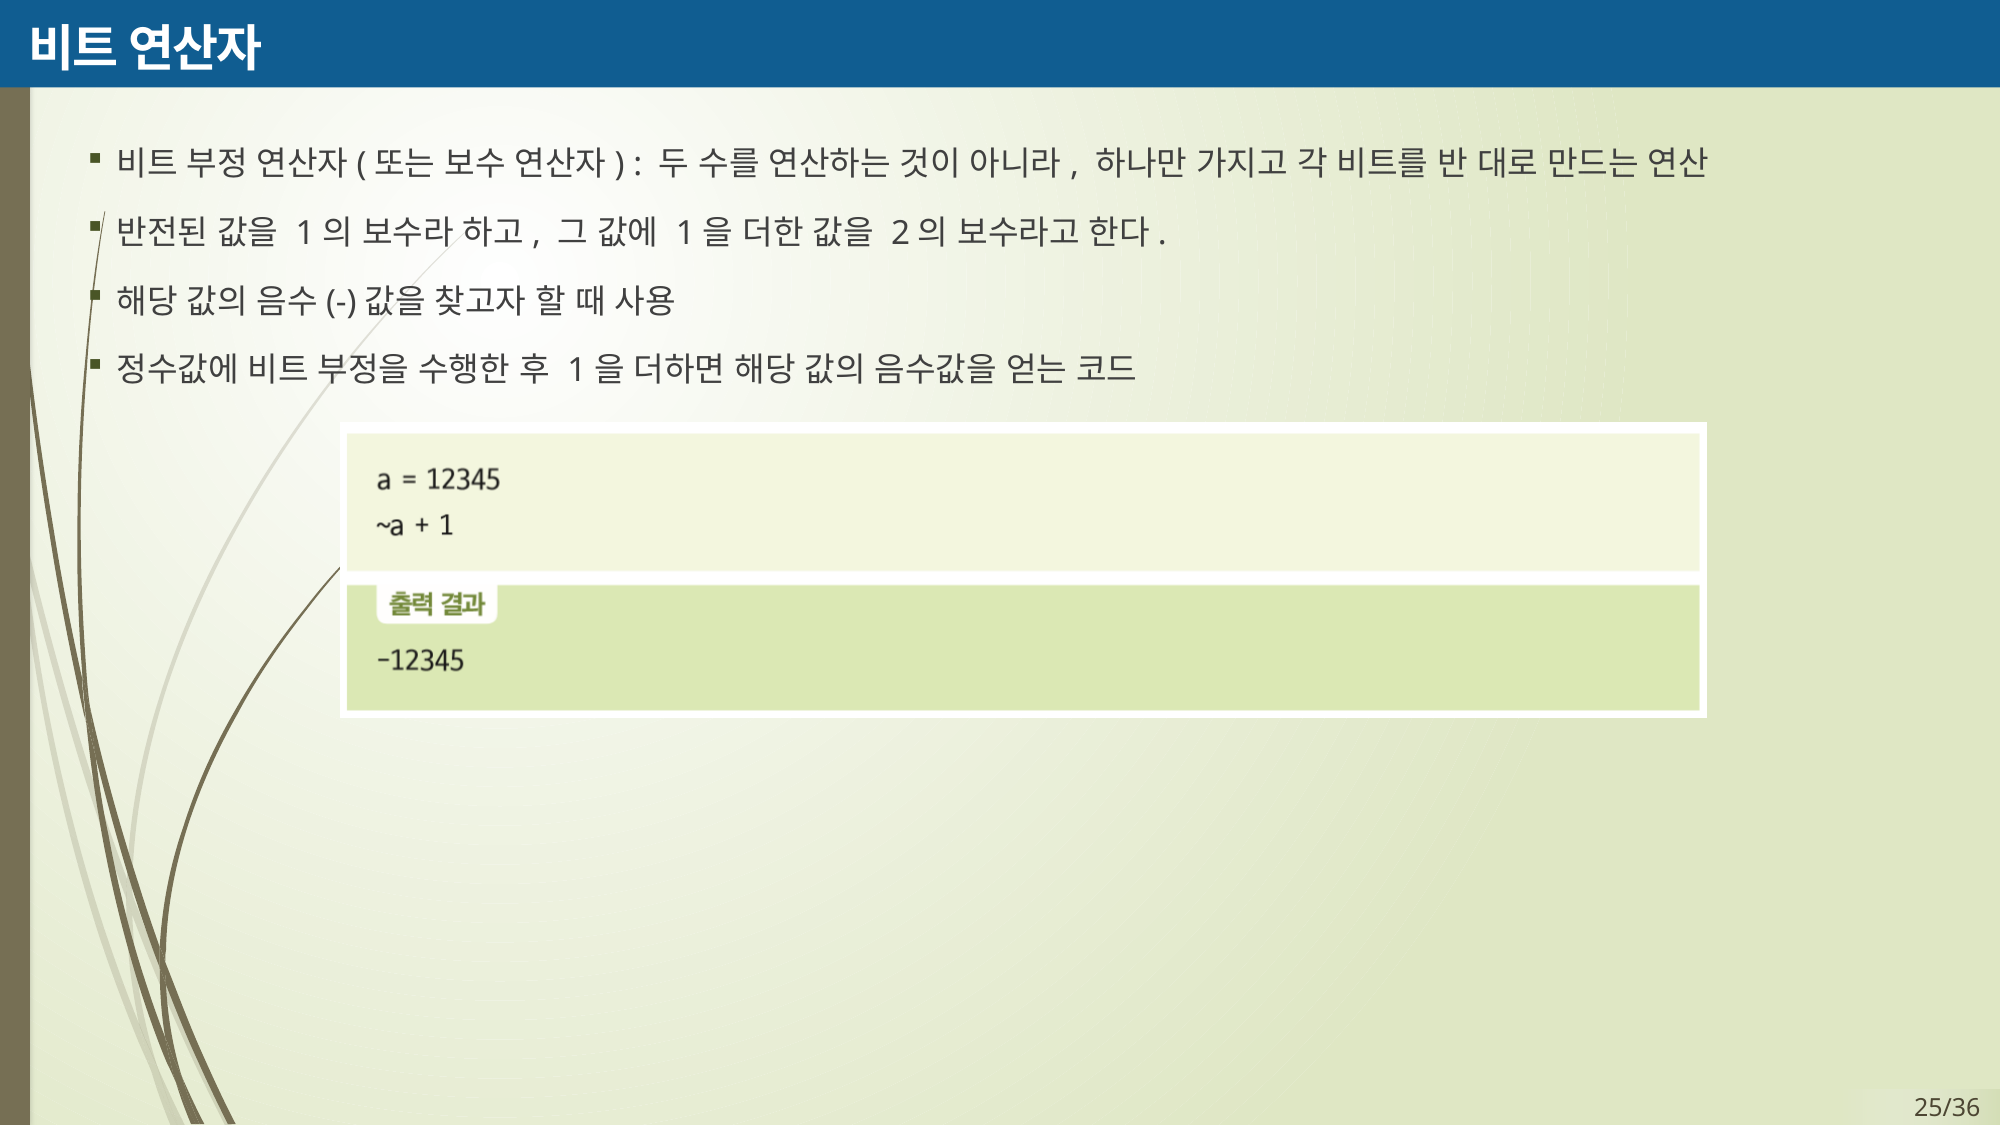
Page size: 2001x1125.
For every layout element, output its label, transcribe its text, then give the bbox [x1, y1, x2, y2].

title 비트 연산자 [13, 8, 1717, 87]
list 비트 부정 연산자(또는 보수 연산자) : 두 수를 연산하는 것이 아니라, 하나만 가지고 각 비트를 반 대로 만드는 연산 반전된 값을 1의 보수라 하고, 그 값에 1을 더한 값을 2의 보수라고 한다. 해당 값의 음수(-)값을 찾고자 할 때 사용 정수값에 비트 부정을 수행한 후 1을 더하면 해당 값의 음수값을 얻는 코드 [13, 126, 1975, 1057]
picture [340, 421, 1707, 719]
